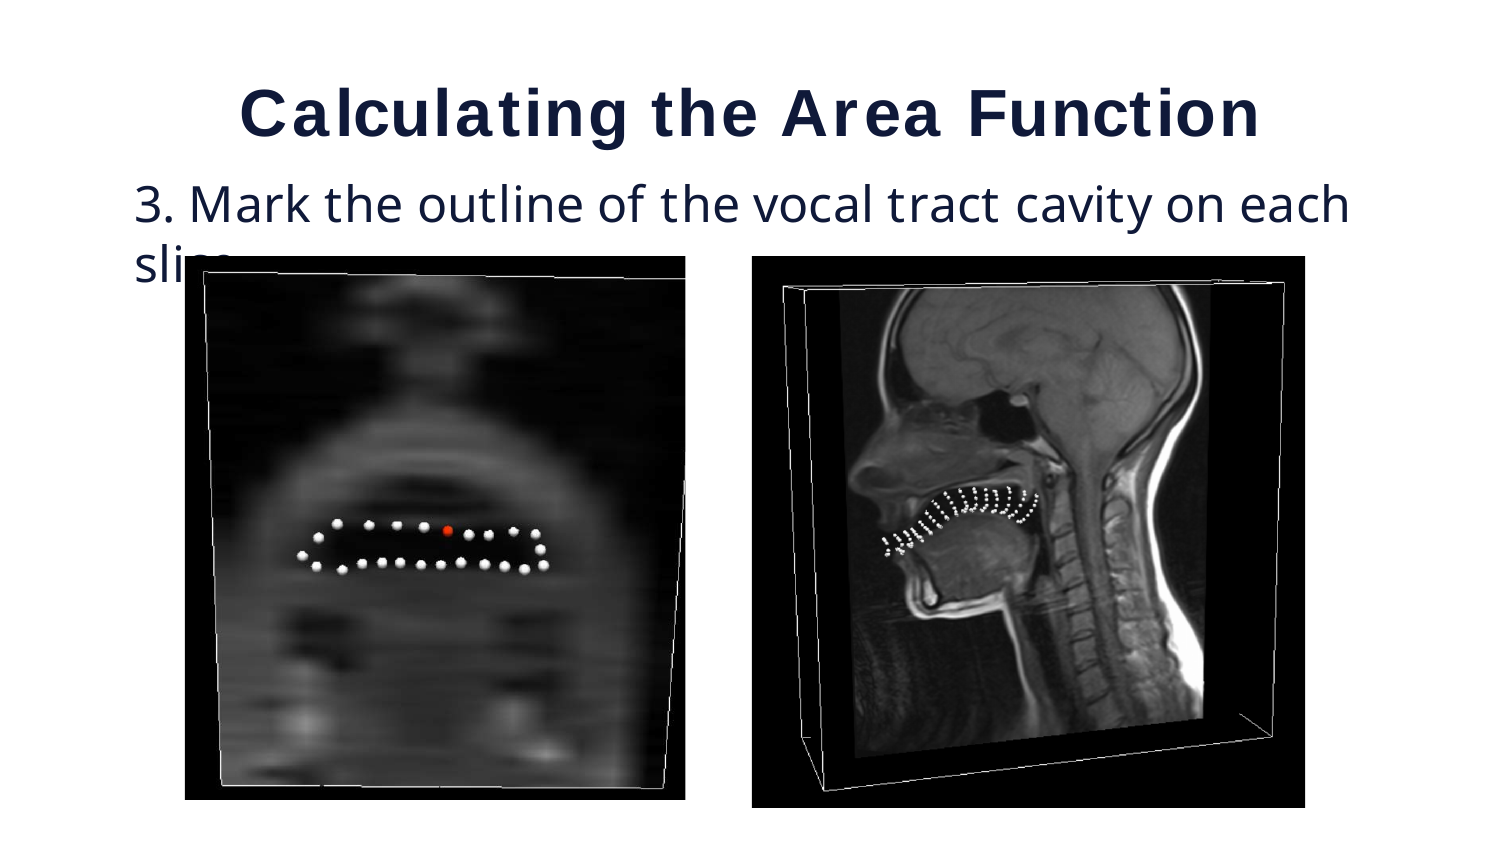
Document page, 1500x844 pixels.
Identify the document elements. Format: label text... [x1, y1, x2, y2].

text_box [184, 256, 686, 800]
text_box 3. Mark the outline of the vocal tract cavity on each slice [132, 172, 1368, 293]
text_box [751, 256, 1306, 808]
text_box Calculating the Area Function [237, 70, 1263, 151]
